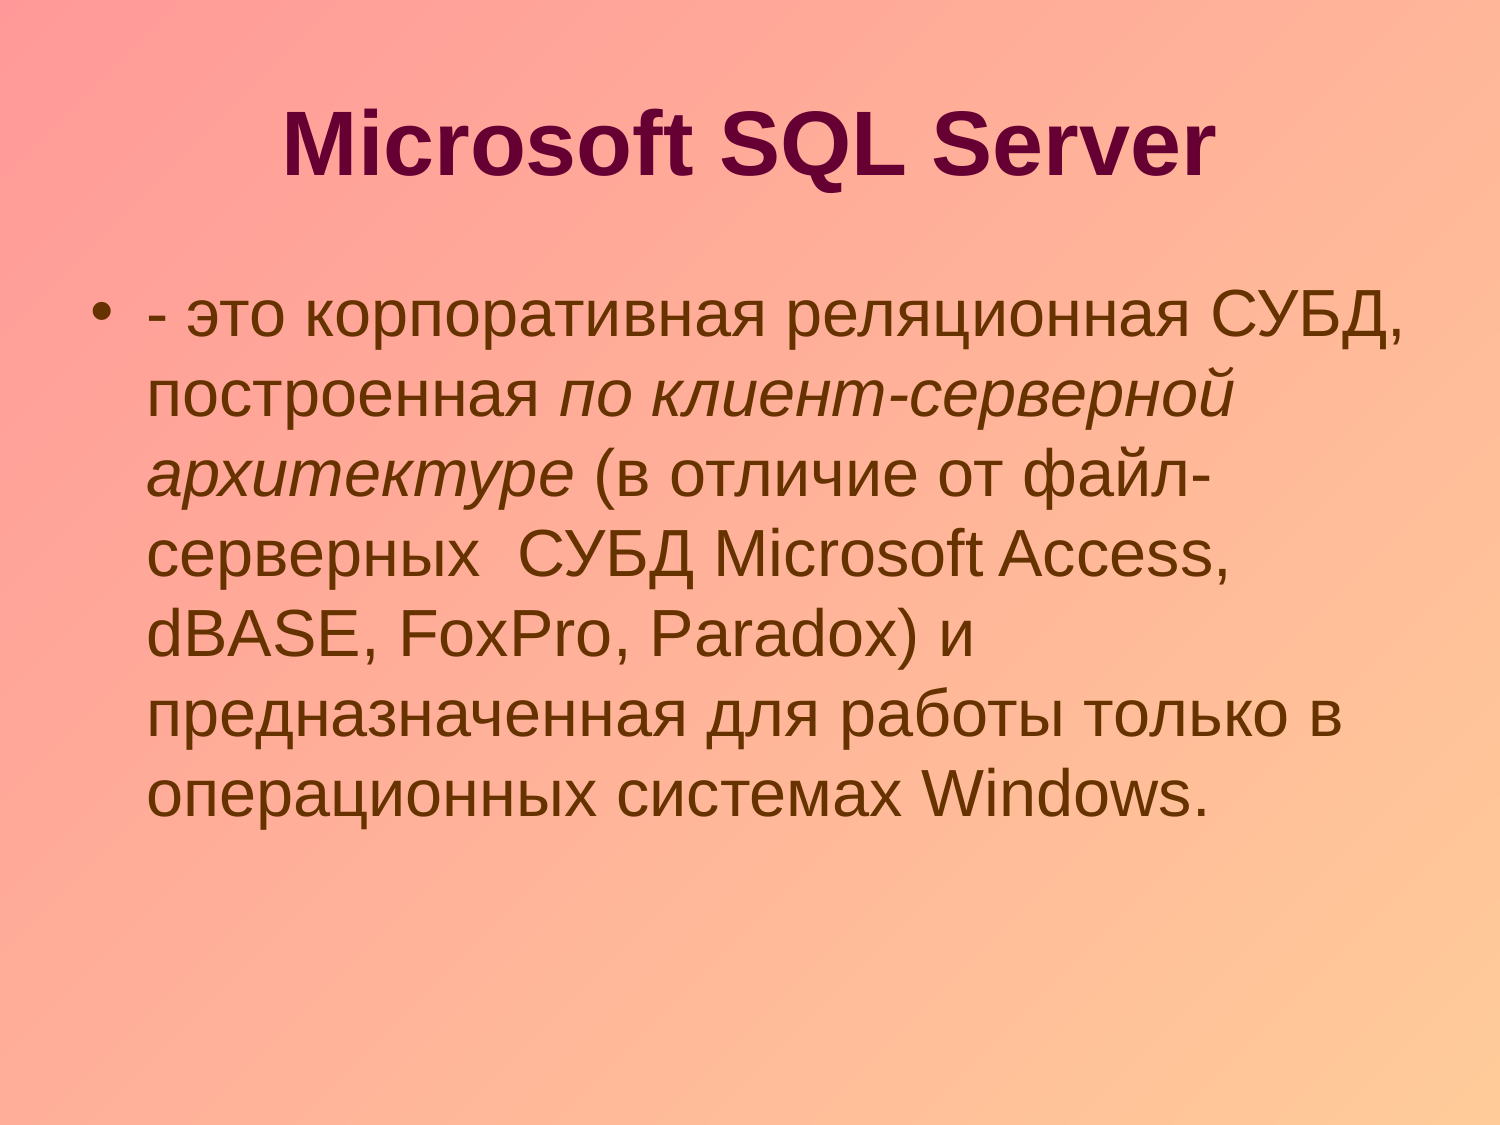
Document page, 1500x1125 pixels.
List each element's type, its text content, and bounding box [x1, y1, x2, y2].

title Microsoft SQL Server [75, 45, 1425, 233]
list - это корпоративная реляционная СУБД, построенная по клиент-серверной архитектуре (в отличие от файл-серверных СУБД Microsoft Access, dBASE, FoxPro, Paradox) и предназначенная для работы только в операционных системах Windows. [75, 262, 1425, 1005]
